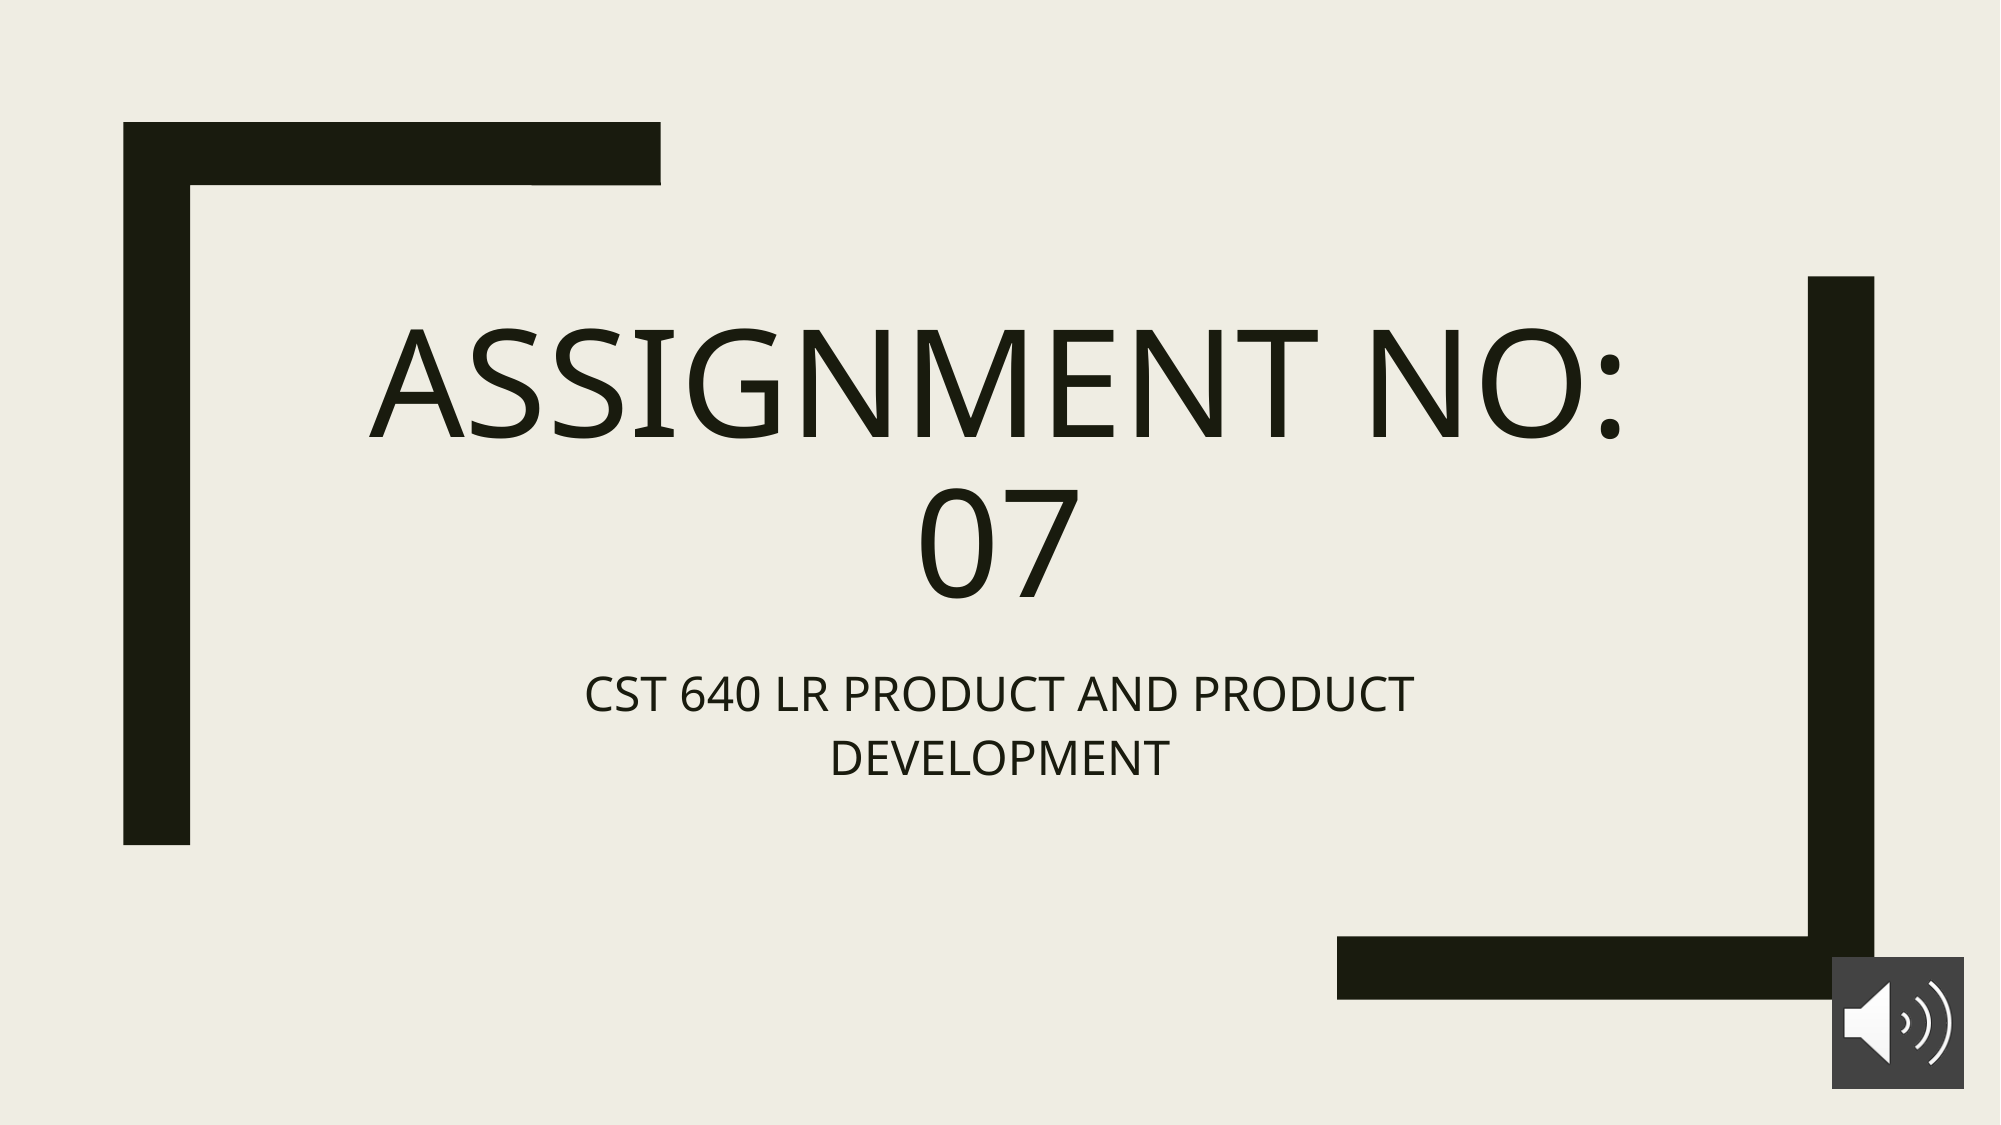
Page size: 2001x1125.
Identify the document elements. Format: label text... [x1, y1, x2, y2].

subtitle CST 640 LR PRODUCT AND PRODUCT DEVELOPMENT [439, 649, 1561, 828]
picture [1831, 956, 1965, 1090]
title Assignment no: 07 [314, 293, 1686, 638]
